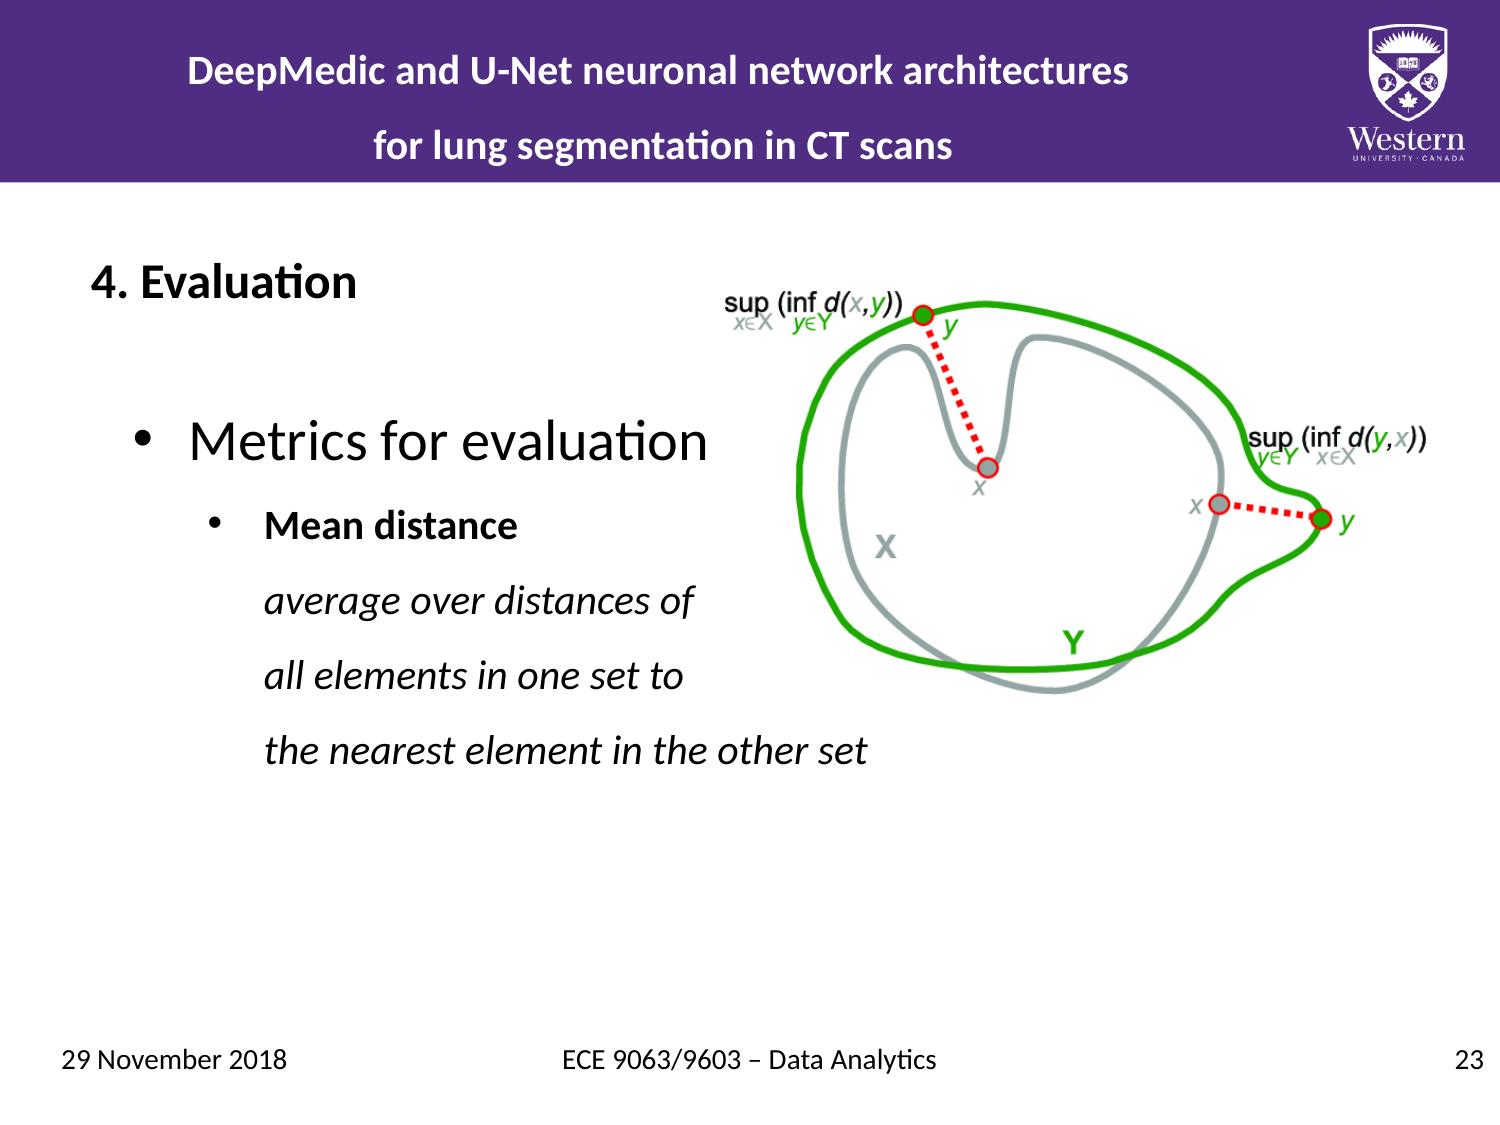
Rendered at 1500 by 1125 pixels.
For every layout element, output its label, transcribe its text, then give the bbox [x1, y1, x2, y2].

picture [725, 291, 1426, 695]
picture [1333, 0, 1480, 181]
text_box 4. Evaluation [76, 241, 373, 316]
